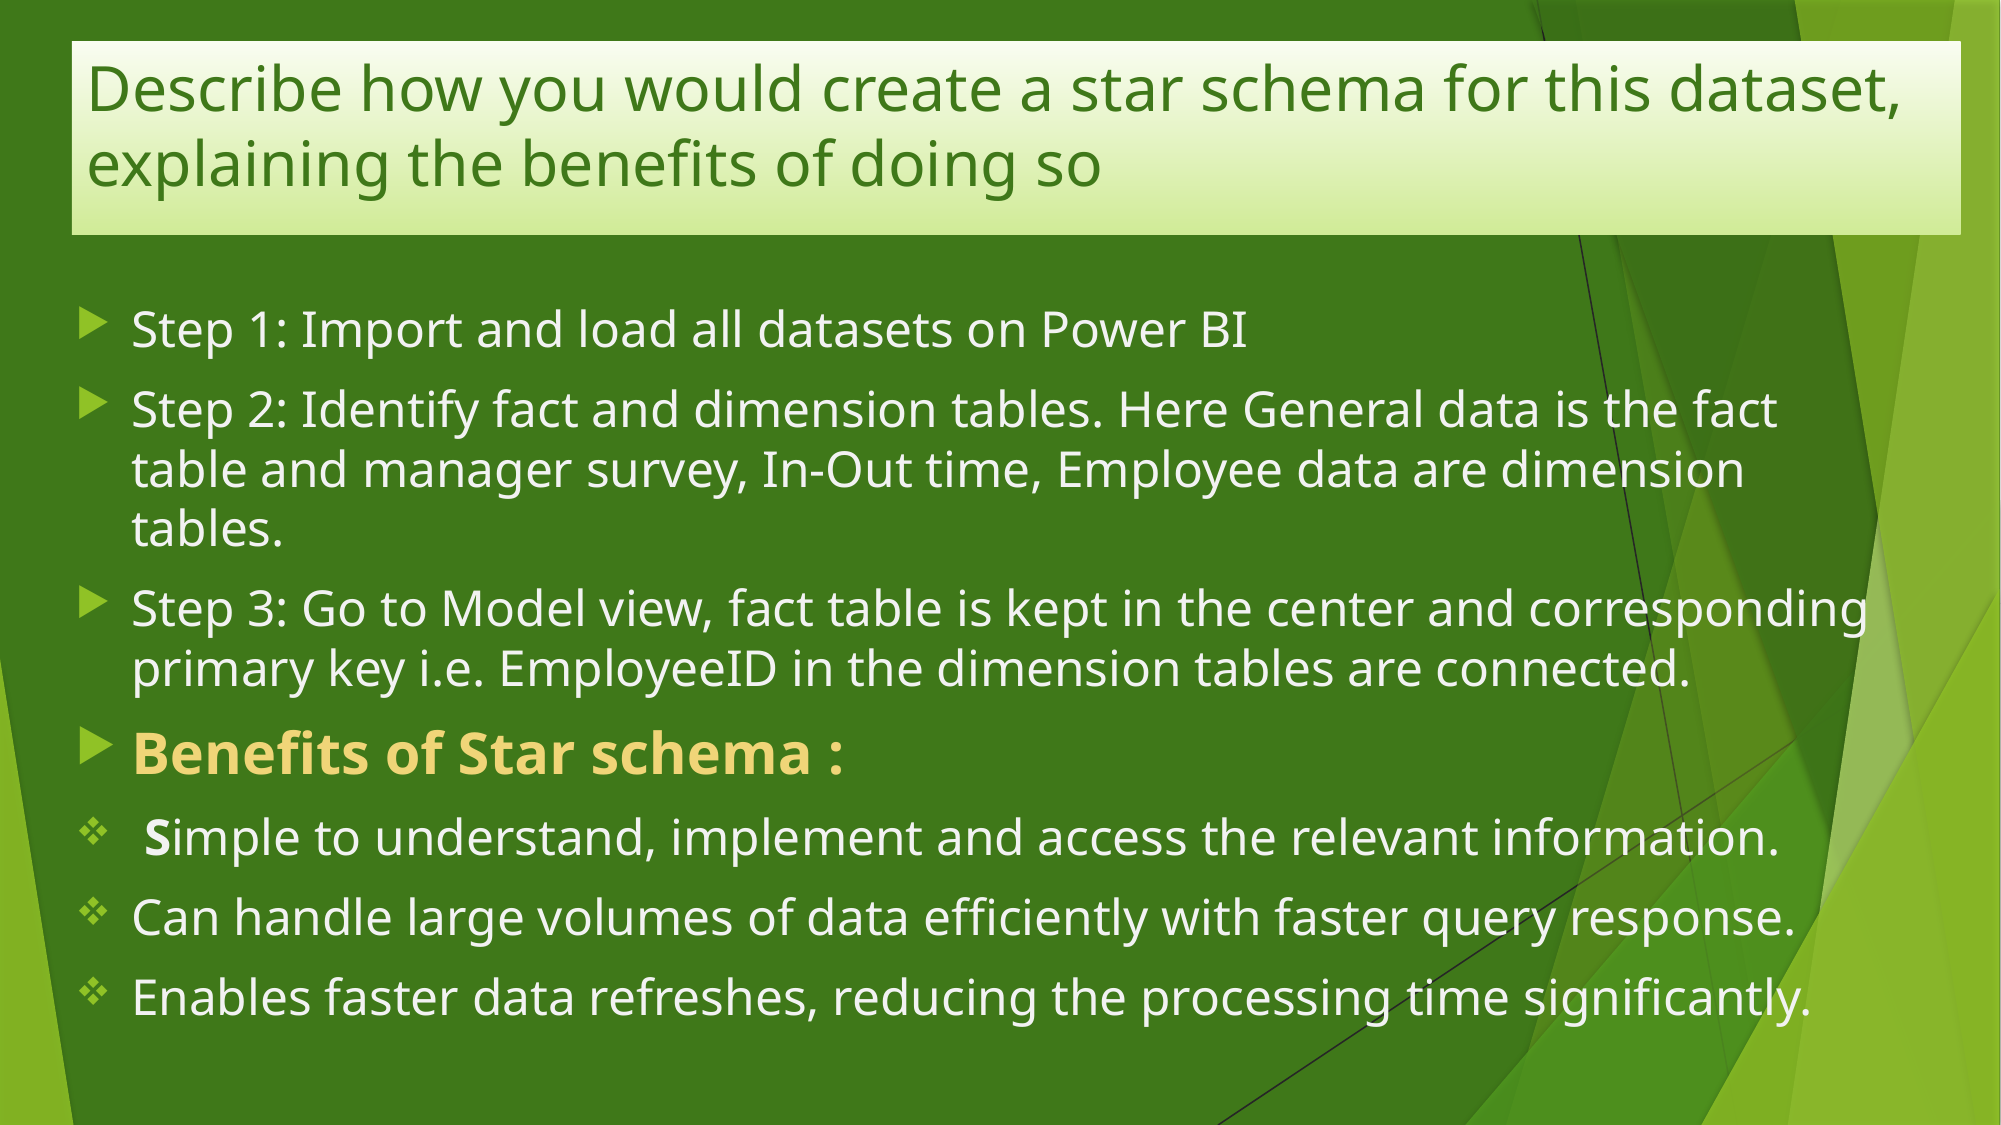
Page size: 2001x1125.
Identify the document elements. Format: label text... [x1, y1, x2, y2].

title Describe how you would create a star schema for this dataset, explaining the benefits of doing so [71, 41, 1961, 235]
list Step 1: Import and load all datasets on Power BI Step 2: Identify fact and dimension tables. Here General data is the fact table and manager survey, In-Out time, Employee data are dimension tables. Step 3: Go to Model view, fact table is kept in the center and corresponding primary key i.e. EmployeeID in the dimension tables are connected. Benefits of Star schema : Simple to understand, implement and access the relevant information. Can handle large volumes of data efficiently with faster query response. Enables faster data refreshes, reducing the processing time significantly. [60, 291, 1915, 1038]
